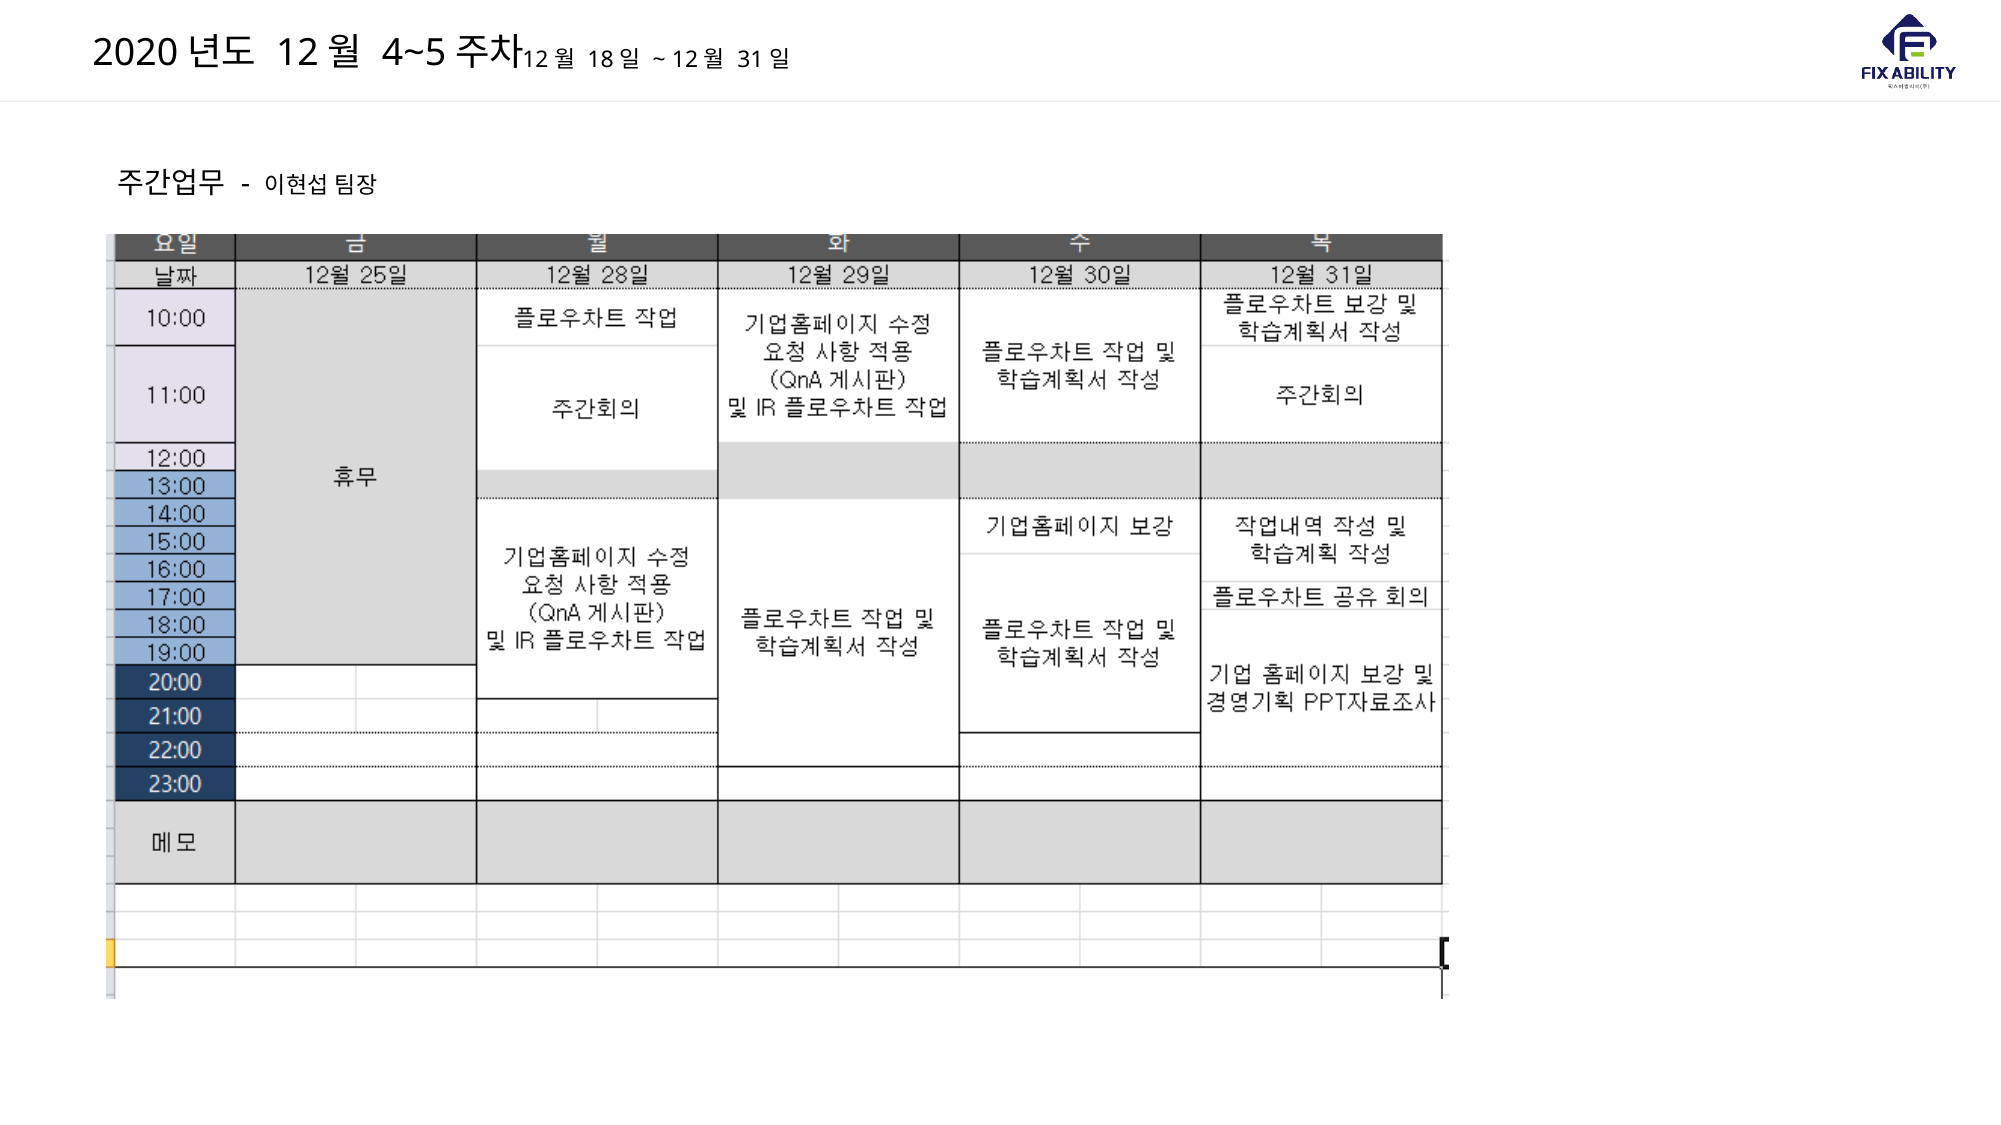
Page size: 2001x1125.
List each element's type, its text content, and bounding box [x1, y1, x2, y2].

text_box 주간업무 - 이현섭 팀장 [102, 156, 393, 207]
picture [1816, 0, 2000, 103]
text_box 12월 18일 ~ 12월 31일 [507, 37, 806, 80]
text_box [105, 234, 1450, 1000]
text_box 2020년도 12월 4~5주차 [77, 20, 550, 80]
